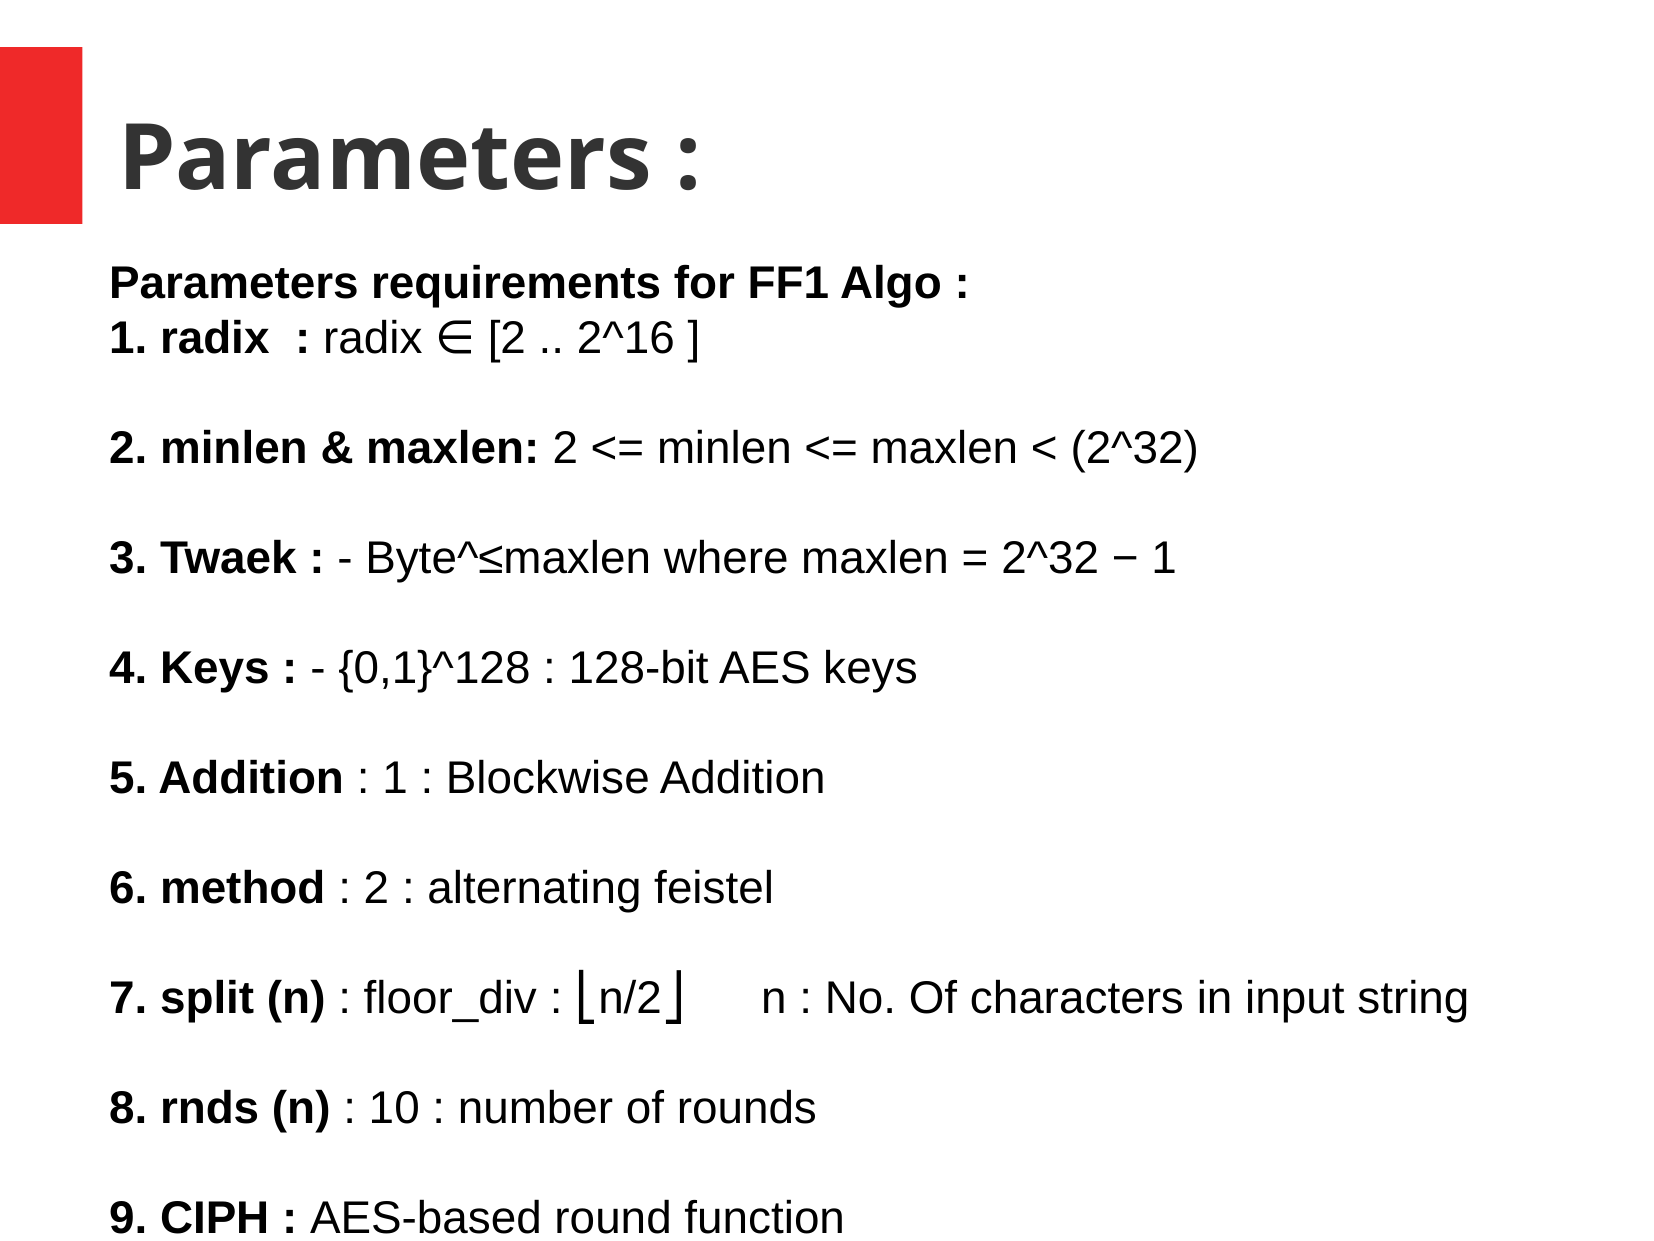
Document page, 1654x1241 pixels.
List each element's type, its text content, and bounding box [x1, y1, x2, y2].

text_box Parameters : [118, 49, 1571, 257]
text_box Parameters requirements for FF1 Algo : 1. radix : radix ∈ [2 .. 2^16 ] 2. minlen & maxlen: 2 <= minlen <= maxlen < (2^32) 3. Twaek : - Byte^≤maxlen where maxlen = 2^32 − 1 4. Keys : - {0,1}^128 : 128-bit AES keys 5. Addition : 1 : Blockwise Addition 6. method : 2 : alternating feistel 7. split (n) : floor_div : ⎣n/2⎦ n : No. Of characters in input string 8. rnds (n) : 10 : number of rounds 9. CIPH : AES-based round function [94, 200, 1547, 1241]
